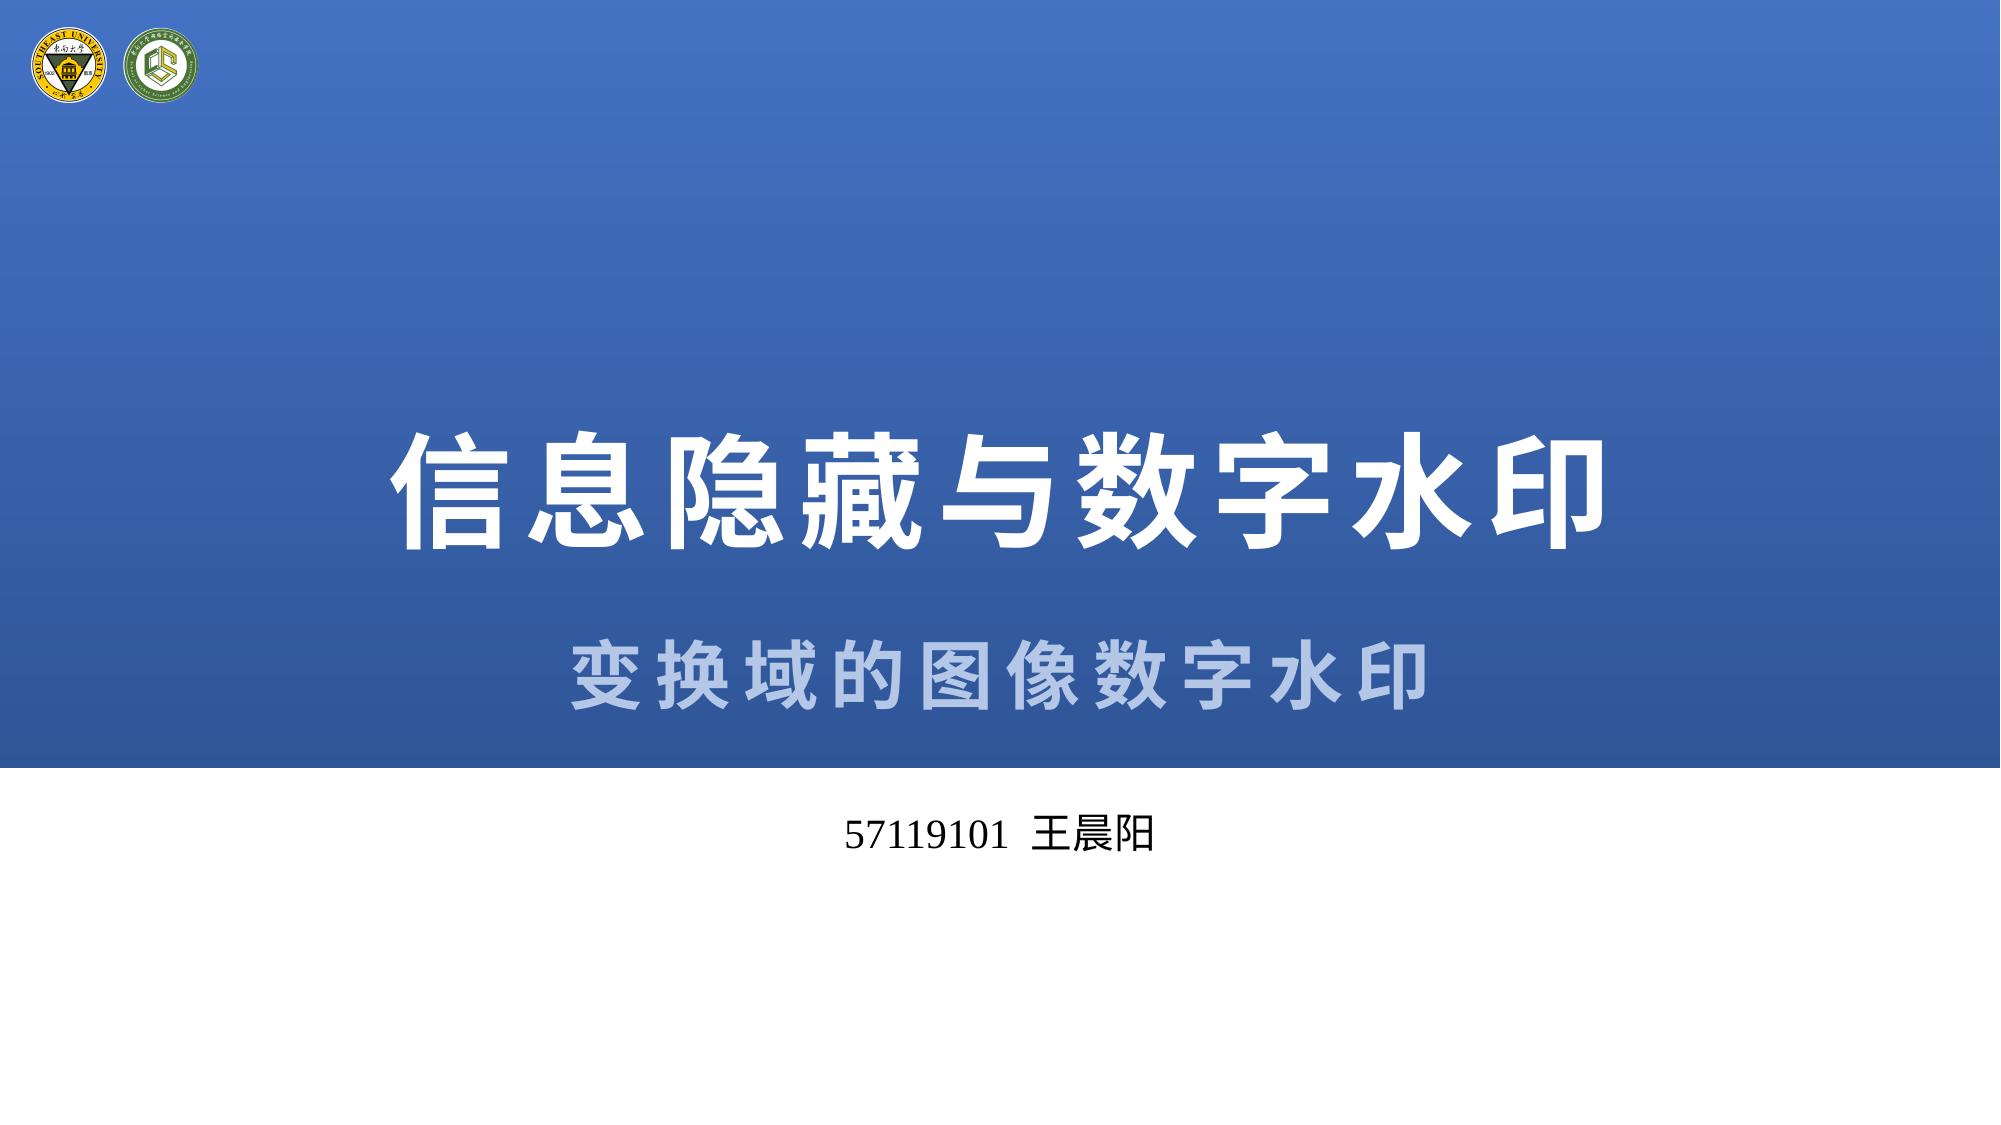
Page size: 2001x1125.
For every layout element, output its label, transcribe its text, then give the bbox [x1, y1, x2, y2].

picture [31, 27, 107, 103]
list 57119101 王晨阳 [406, 805, 1594, 855]
list 信息隐藏与数字水印 变换域的图像数字水印 [165, 394, 1835, 663]
picture [123, 27, 199, 103]
